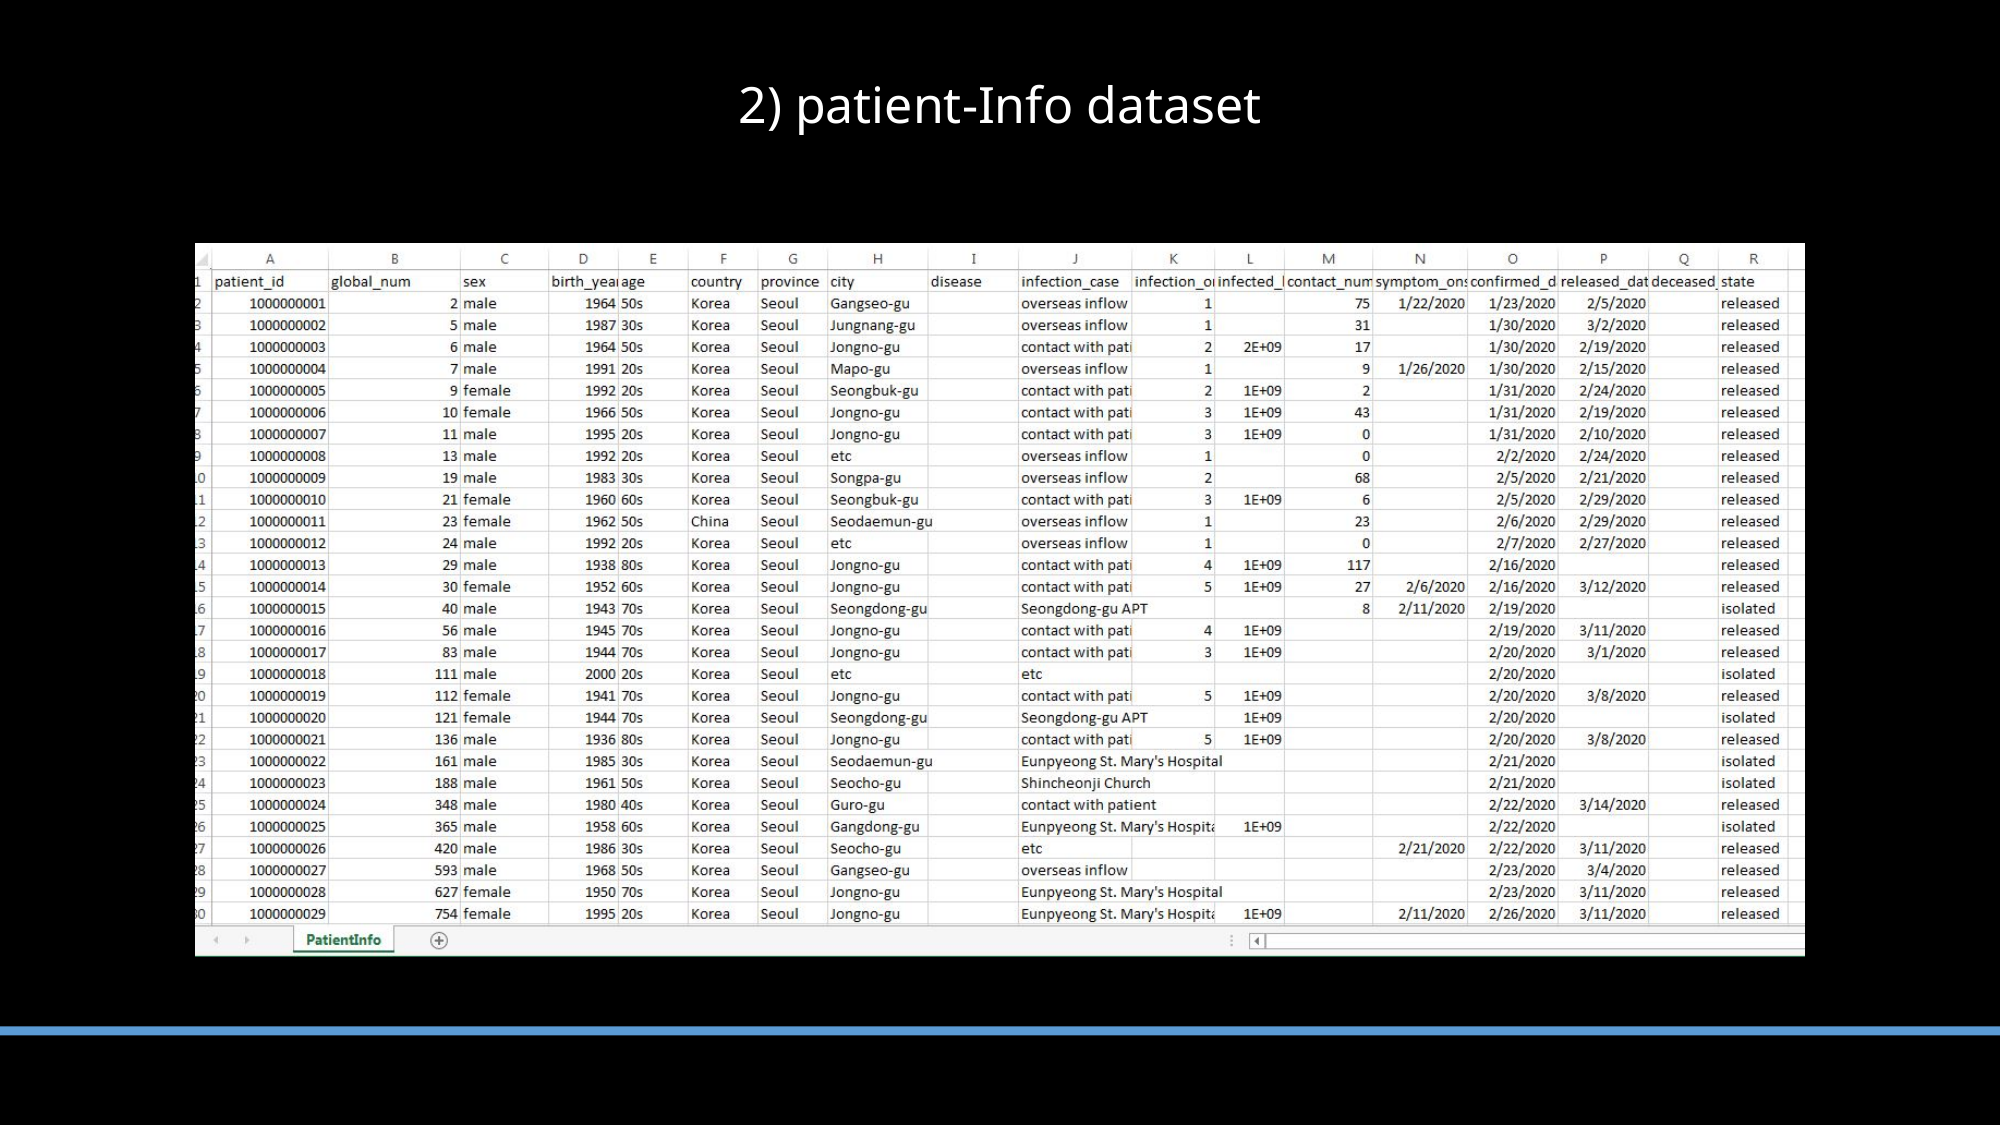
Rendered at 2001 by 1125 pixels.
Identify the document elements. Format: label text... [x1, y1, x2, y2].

title 2) patient-Info dataset [212, 62, 1788, 152]
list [195, 243, 1805, 958]
